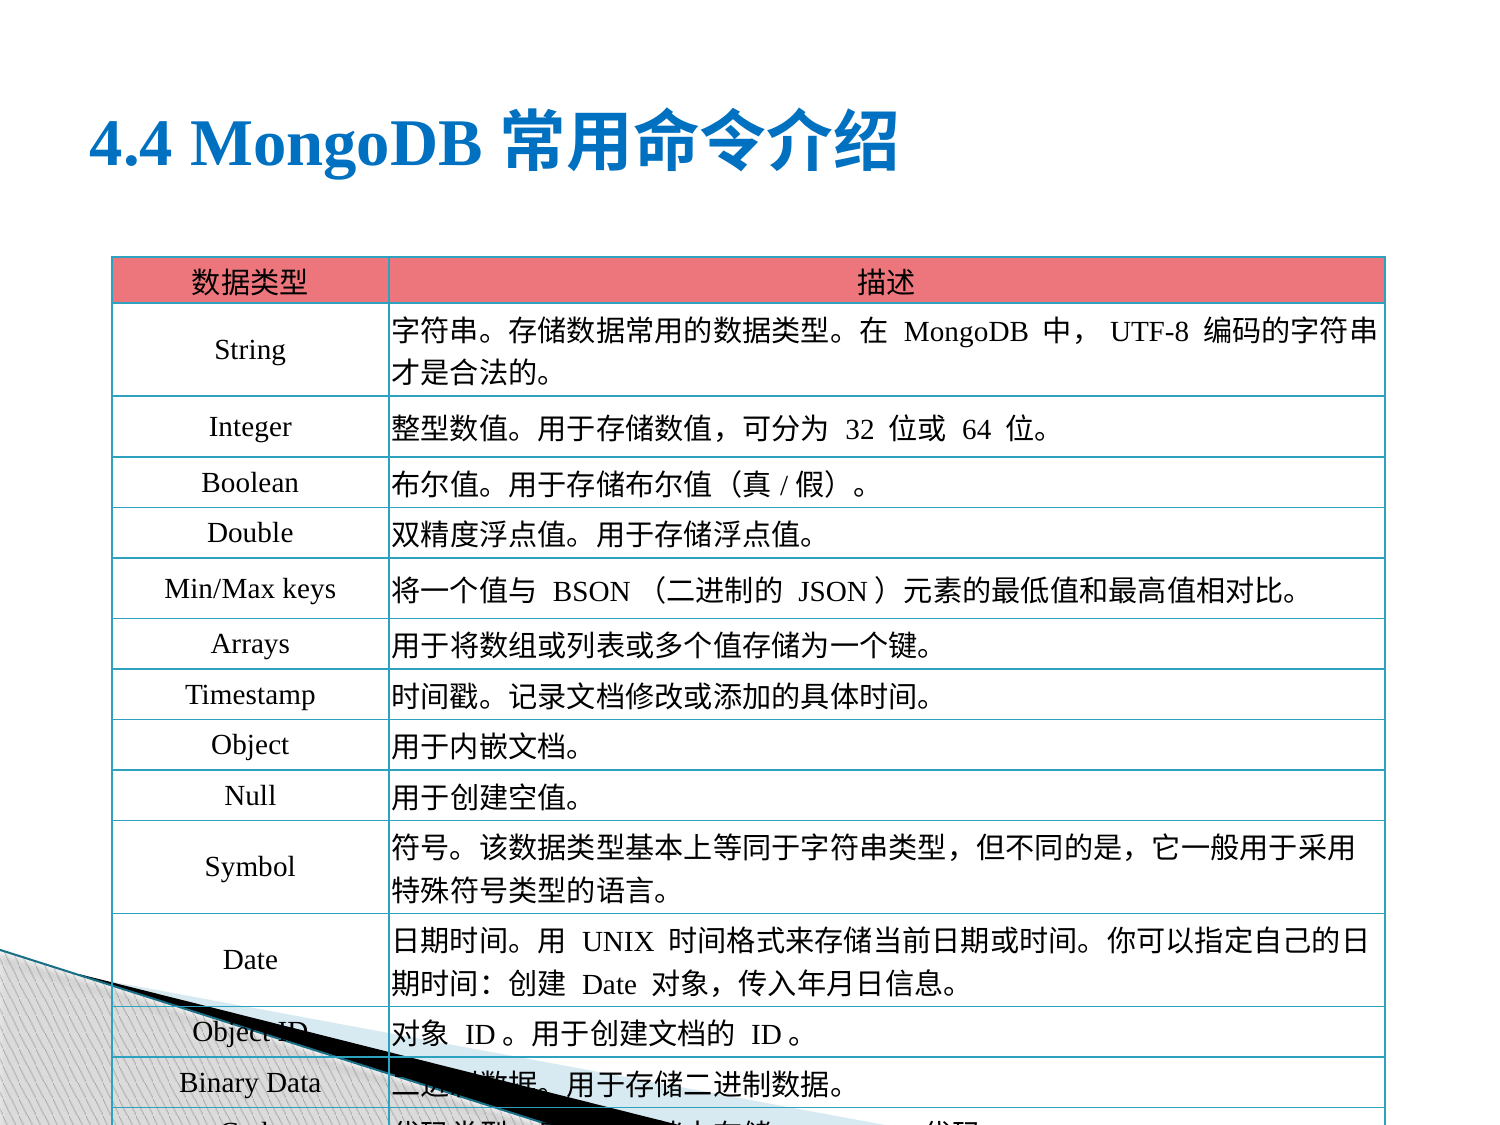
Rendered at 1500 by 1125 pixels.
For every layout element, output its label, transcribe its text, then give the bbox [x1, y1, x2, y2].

table_cell 日期时间。用 UNIX 时间格式来存储当前日期或时间。你可以指定自己的日期时间：创建 Date 对象，传入年月日信息。 [390, 914, 1384, 1006]
table_cell Min/Max keys [113, 559, 388, 618]
table_cell Boolean [113, 458, 388, 507]
table_cell Binary Data [113, 1058, 388, 1107]
table_cell 用于将数组或列表或多个值存储为一个键。 [390, 619, 1384, 668]
table_cell String [113, 304, 388, 395]
table_cell 将一个值与 BSON（二进制的 JSON）元素的最低值和最高值相对比。 [390, 559, 1384, 618]
table_cell 双精度浮点值。用于存储浮点值。 [390, 508, 1384, 557]
table_cell Null [113, 771, 388, 820]
table_cell 时间戳。记录文档修改或添加的具体时间。 [390, 670, 1384, 719]
table_cell Integer [113, 397, 388, 456]
table_cell 布尔值。用于存储布尔值（真/假）。 [390, 458, 1384, 507]
table_cell 符号。该数据类型基本上等同于字符串类型，但不同的是，它一般用于采用特殊符号类型的语言。 [390, 821, 1384, 913]
table_cell Symbol [113, 821, 388, 913]
table_cell Object ID [113, 1007, 388, 1056]
table_header 描述 [390, 258, 1384, 302]
table_cell 用于创建空值。 [390, 771, 1384, 820]
table_cell 对象 ID。用于创建文档的 ID。 [390, 1007, 1384, 1056]
table_cell 二进制数据。用于存储二进制数据。 [390, 1058, 1384, 1107]
title 4.4 MongoDB常用命令介绍 [75, 45, 1400, 233]
table_cell 整型数值。用于存储数值，可分为 32 位或 64 位。 [390, 397, 1384, 456]
table_header 数据类型 [113, 258, 388, 302]
table_cell 用于内嵌文档。 [390, 720, 1384, 769]
table_cell Date [113, 914, 388, 1006]
table_cell Code [113, 1108, 388, 1125]
table_cell 代码类型。用于在文档中存储 JavaScript 代码。 [390, 1108, 1384, 1125]
table_cell Double [113, 508, 388, 557]
table_cell Timestamp [113, 670, 388, 719]
table_cell 字符串。存储数据常用的数据类型。在 MongoDB 中，UTF-8 编码的字符串才是合法的。 [390, 304, 1384, 395]
table_cell Arrays [113, 619, 388, 668]
table_cell Object [113, 720, 388, 769]
